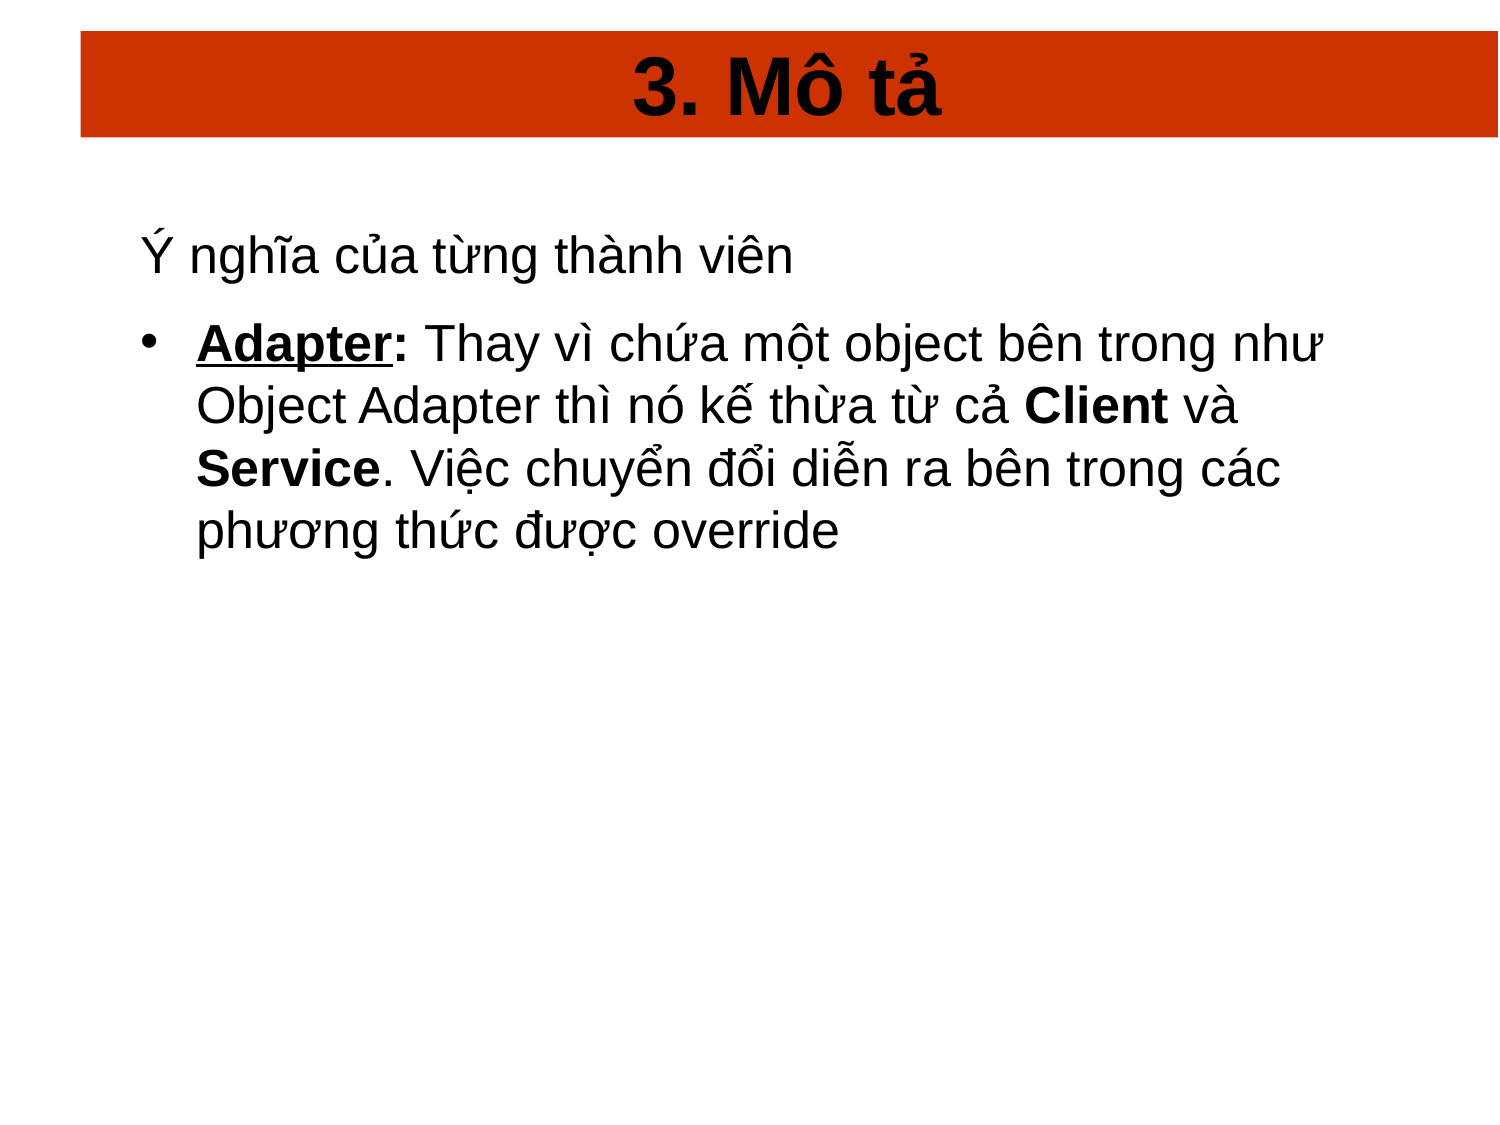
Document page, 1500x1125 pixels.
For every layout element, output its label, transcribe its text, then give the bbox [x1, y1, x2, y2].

text_box Ý nghĩa của từng thành viên Adapter: Thay vì chứa một object bên trong như Object Adapter thì nó kế thừa từ cả Client và Service. Việc chuyển đổi diễn ra bên trong các phương thức được override [125, 214, 1450, 630]
title 3. Mô tả [75, 24, 1500, 138]
